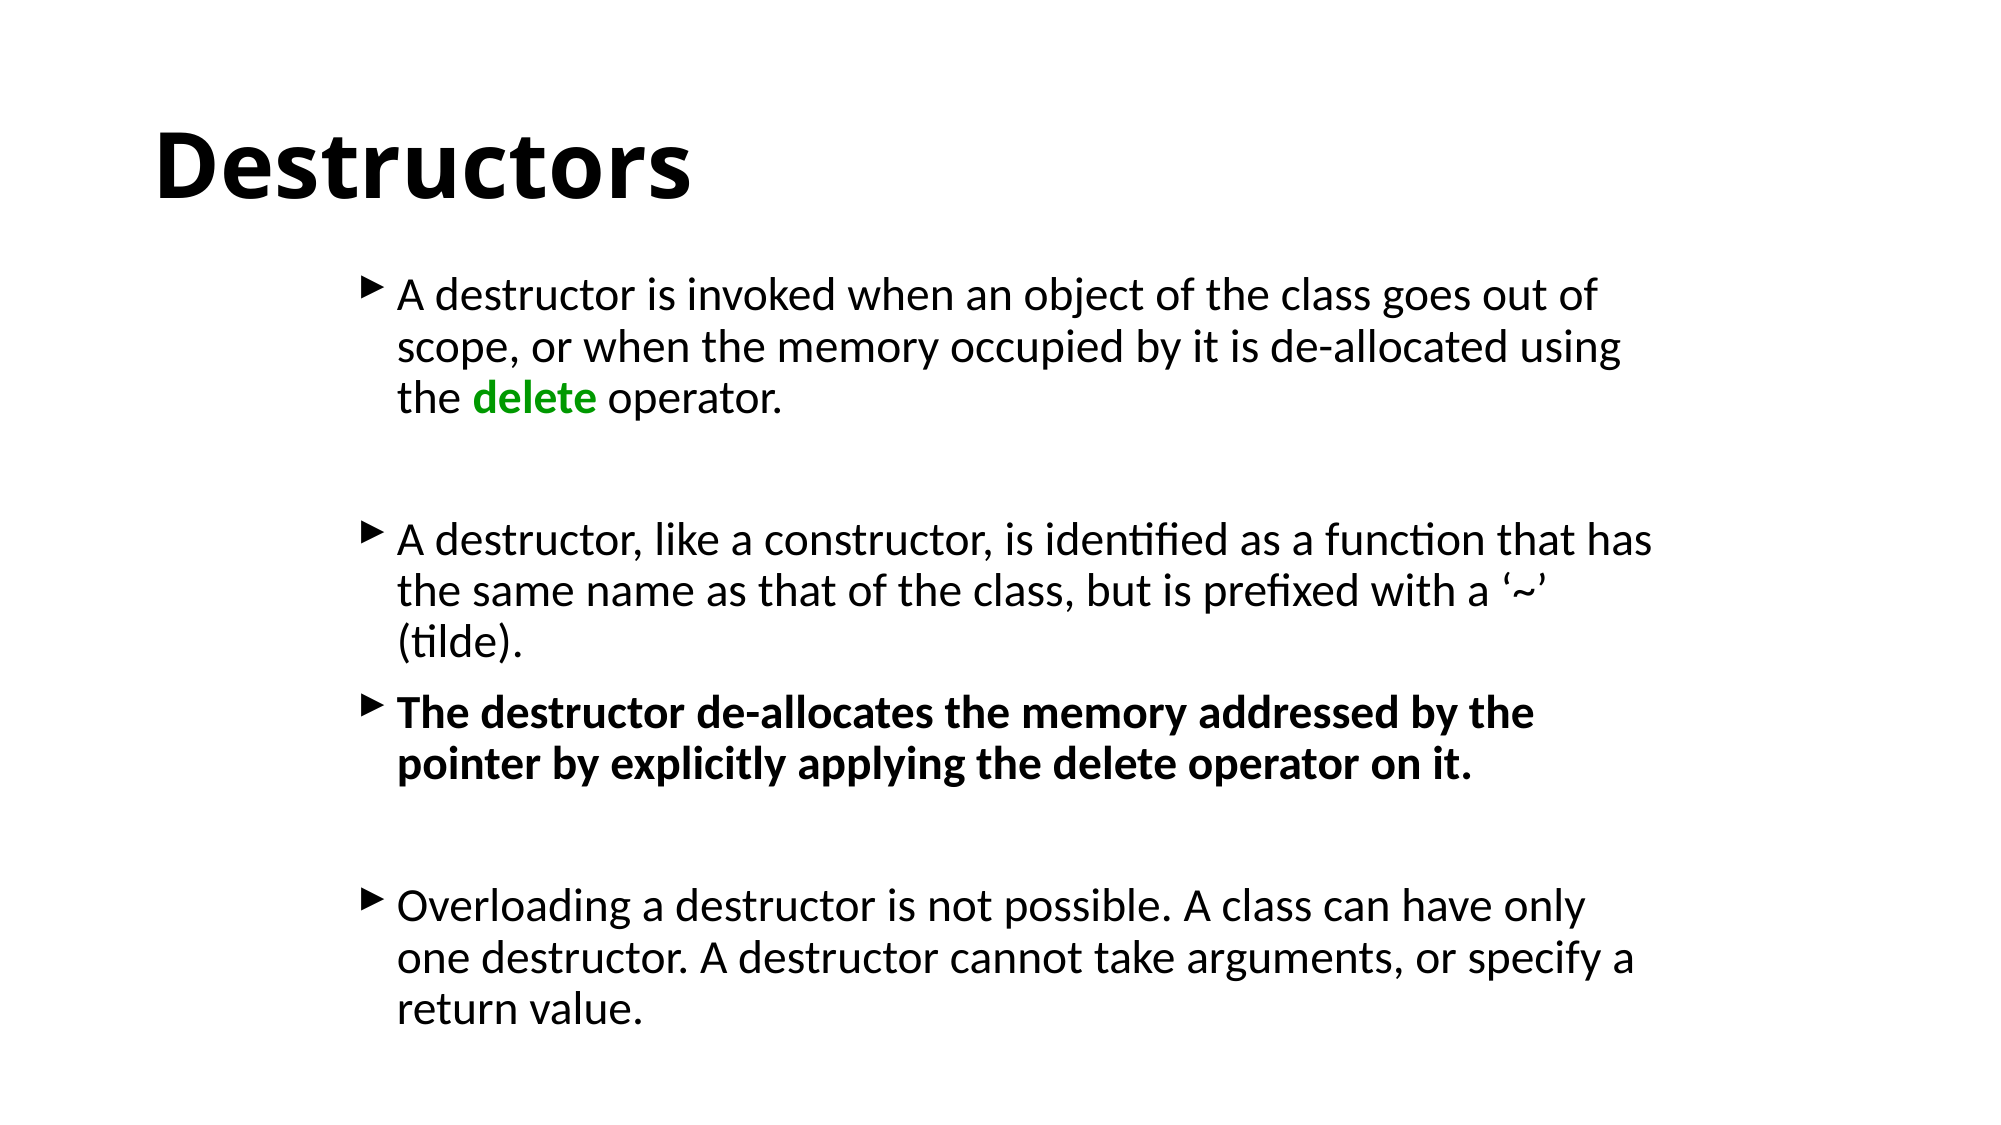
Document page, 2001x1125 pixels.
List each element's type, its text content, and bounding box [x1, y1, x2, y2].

title Destructors [137, 59, 1863, 278]
list A destructor is invoked when an object of the class goes out of scope, or when the memory occupied by it is de-allocated using the delete operator. A destructor, like a constructor, is identified as a function that has the same name as that of the class, but is prefixed with a ‘~’ (tilde). The destructor de-allocates the memory addressed by the pointer by explicitly applying the delete operator on it. Overloading a destructor is not possible. A class can have only one destructor. A destructor cannot take arguments, or specify a return value. [324, 262, 1675, 1043]
